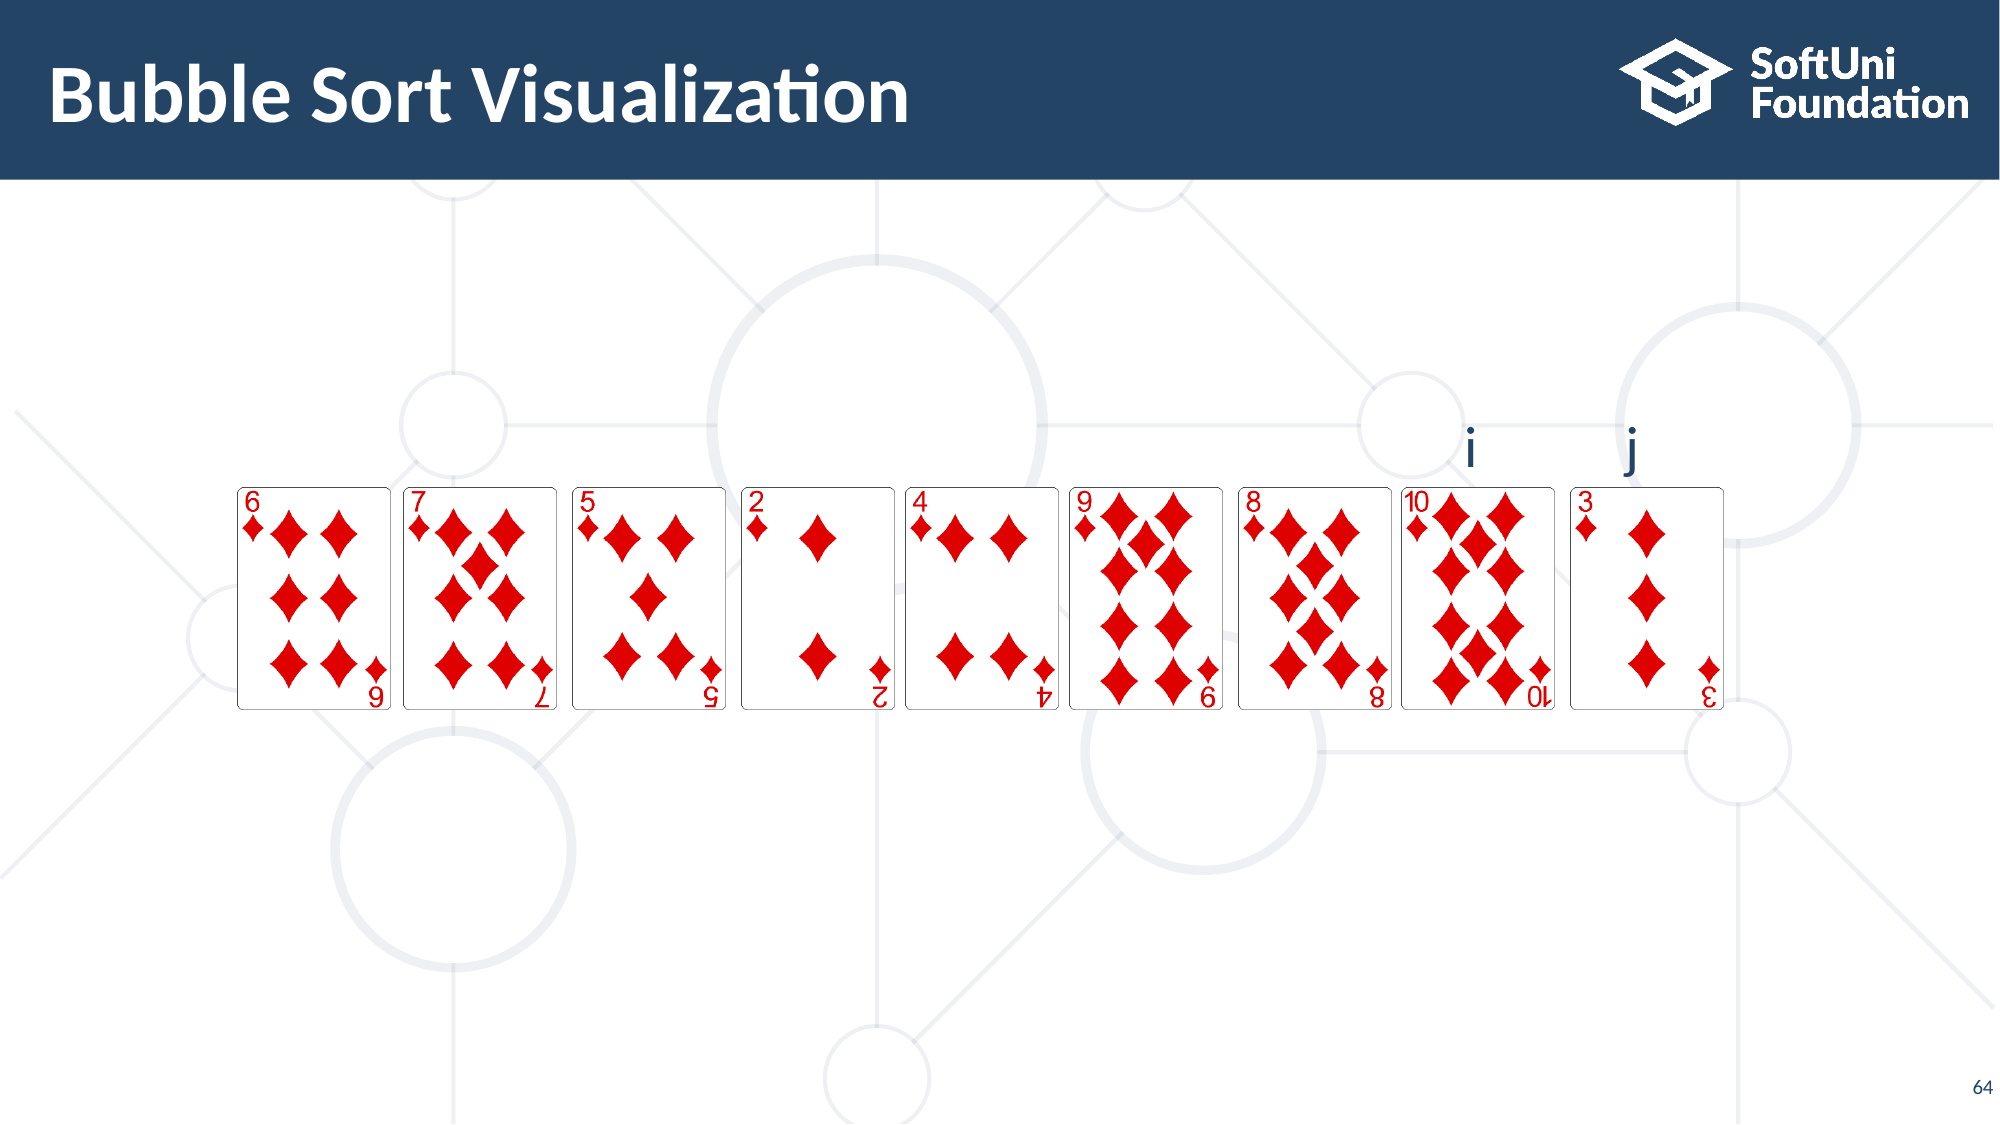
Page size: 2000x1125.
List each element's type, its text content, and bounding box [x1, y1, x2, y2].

picture [1237, 487, 1392, 710]
picture [403, 487, 558, 710]
picture [1068, 487, 1223, 710]
text_box i [1450, 401, 1493, 485]
picture [905, 487, 1059, 710]
picture [1570, 487, 1725, 710]
picture [572, 487, 726, 710]
picture [1401, 487, 1556, 710]
text_box j [1610, 401, 1655, 485]
picture [741, 487, 895, 710]
picture [1618, 38, 1968, 126]
title Bubble Sort Visualization [31, 16, 1591, 162]
slide_number 64 [1929, 1070, 2000, 1103]
picture [237, 487, 392, 710]
